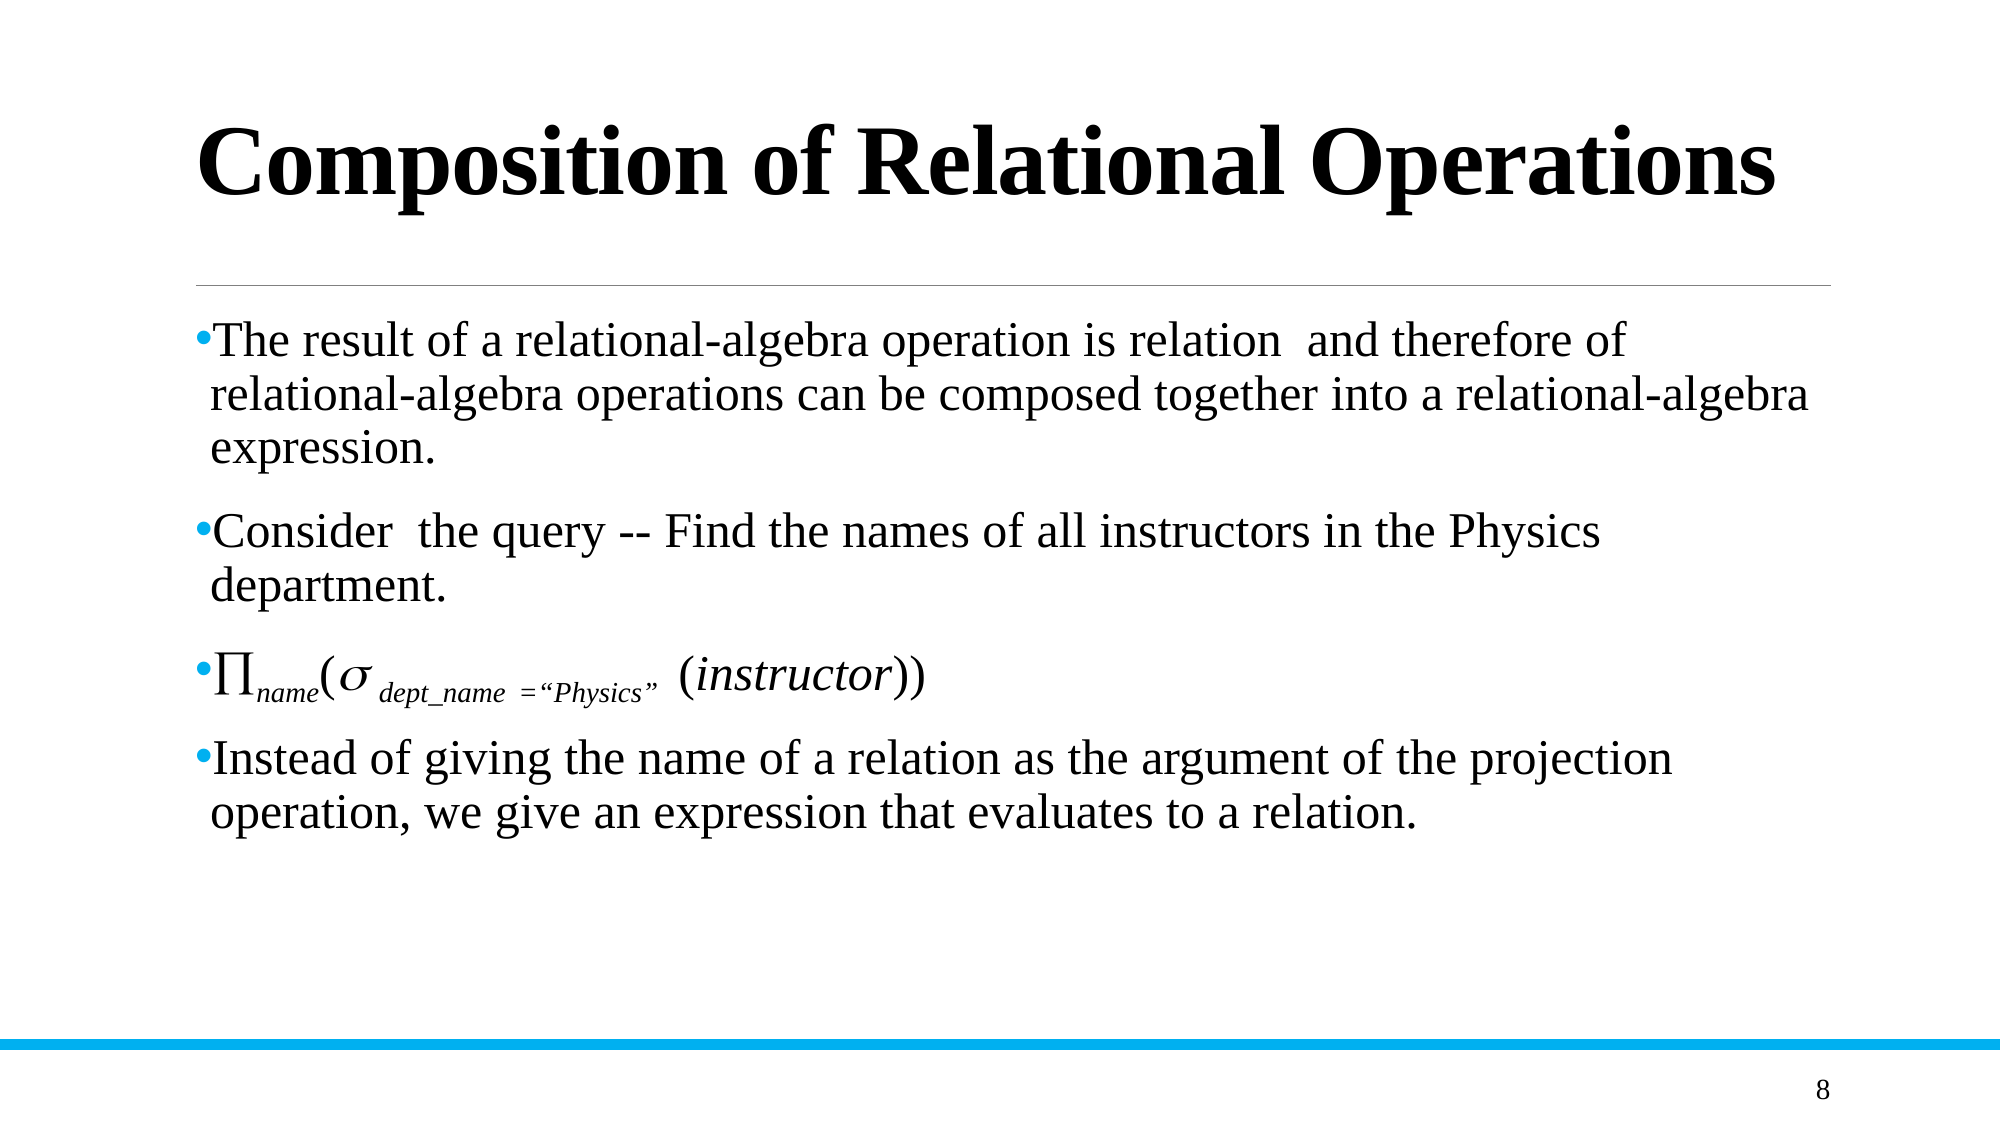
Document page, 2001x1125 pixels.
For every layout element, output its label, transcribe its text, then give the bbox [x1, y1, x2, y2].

list The result of a relational-algebra operation is relation and therefore of relational-algebra operations can be composed together into a relational-algebra expression. Consider the query -- Find the names of all instructors in the Physics department. name( dept_name =“Physics” (instructor)) Instead of giving the name of a relation as the argument of the projection operation, we give an expression that evaluates to a relation. [180, 305, 1830, 966]
title Composition of Relational Operations [180, 45, 1830, 283]
